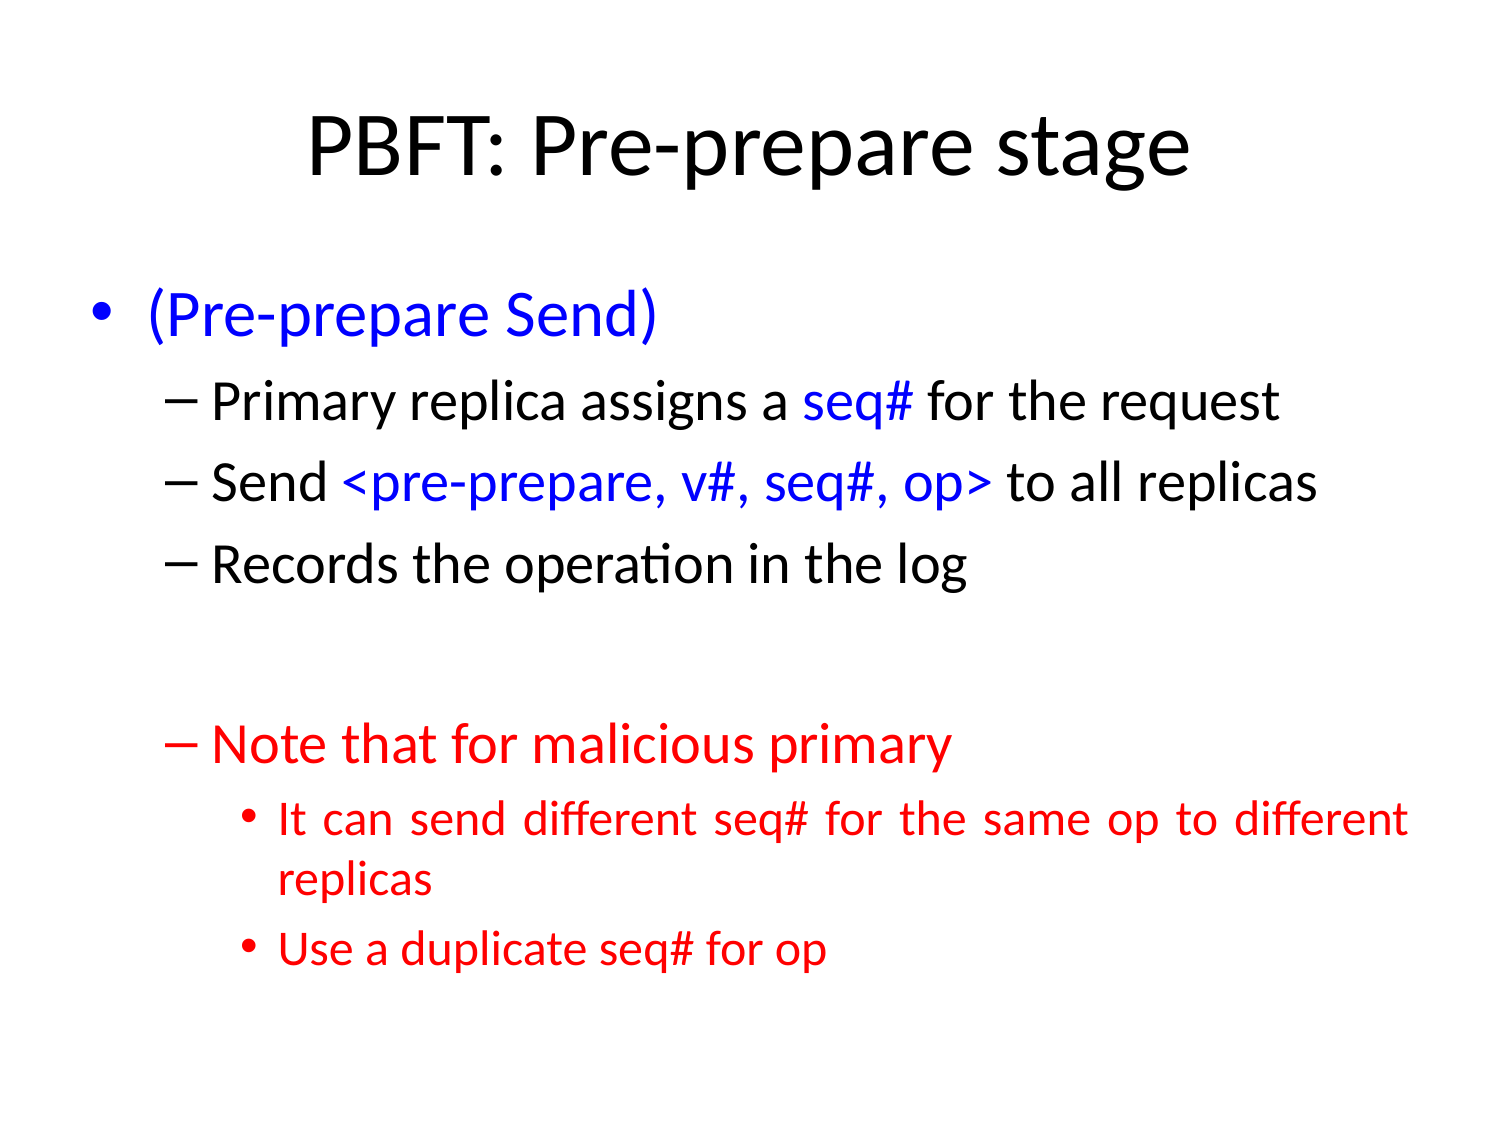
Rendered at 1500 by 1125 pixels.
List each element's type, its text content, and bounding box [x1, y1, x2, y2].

list (Pre-prepare Send) Primary replica assigns a seq# for the request Send <pre-prepare, v#, seq#, op> to all replicas Records the operation in the log Note that for malicious primary It can send different seq# for the same op to different replicas Use a duplicate seq# for op [75, 262, 1425, 1005]
title PBFT: Pre-prepare stage [75, 45, 1425, 233]
